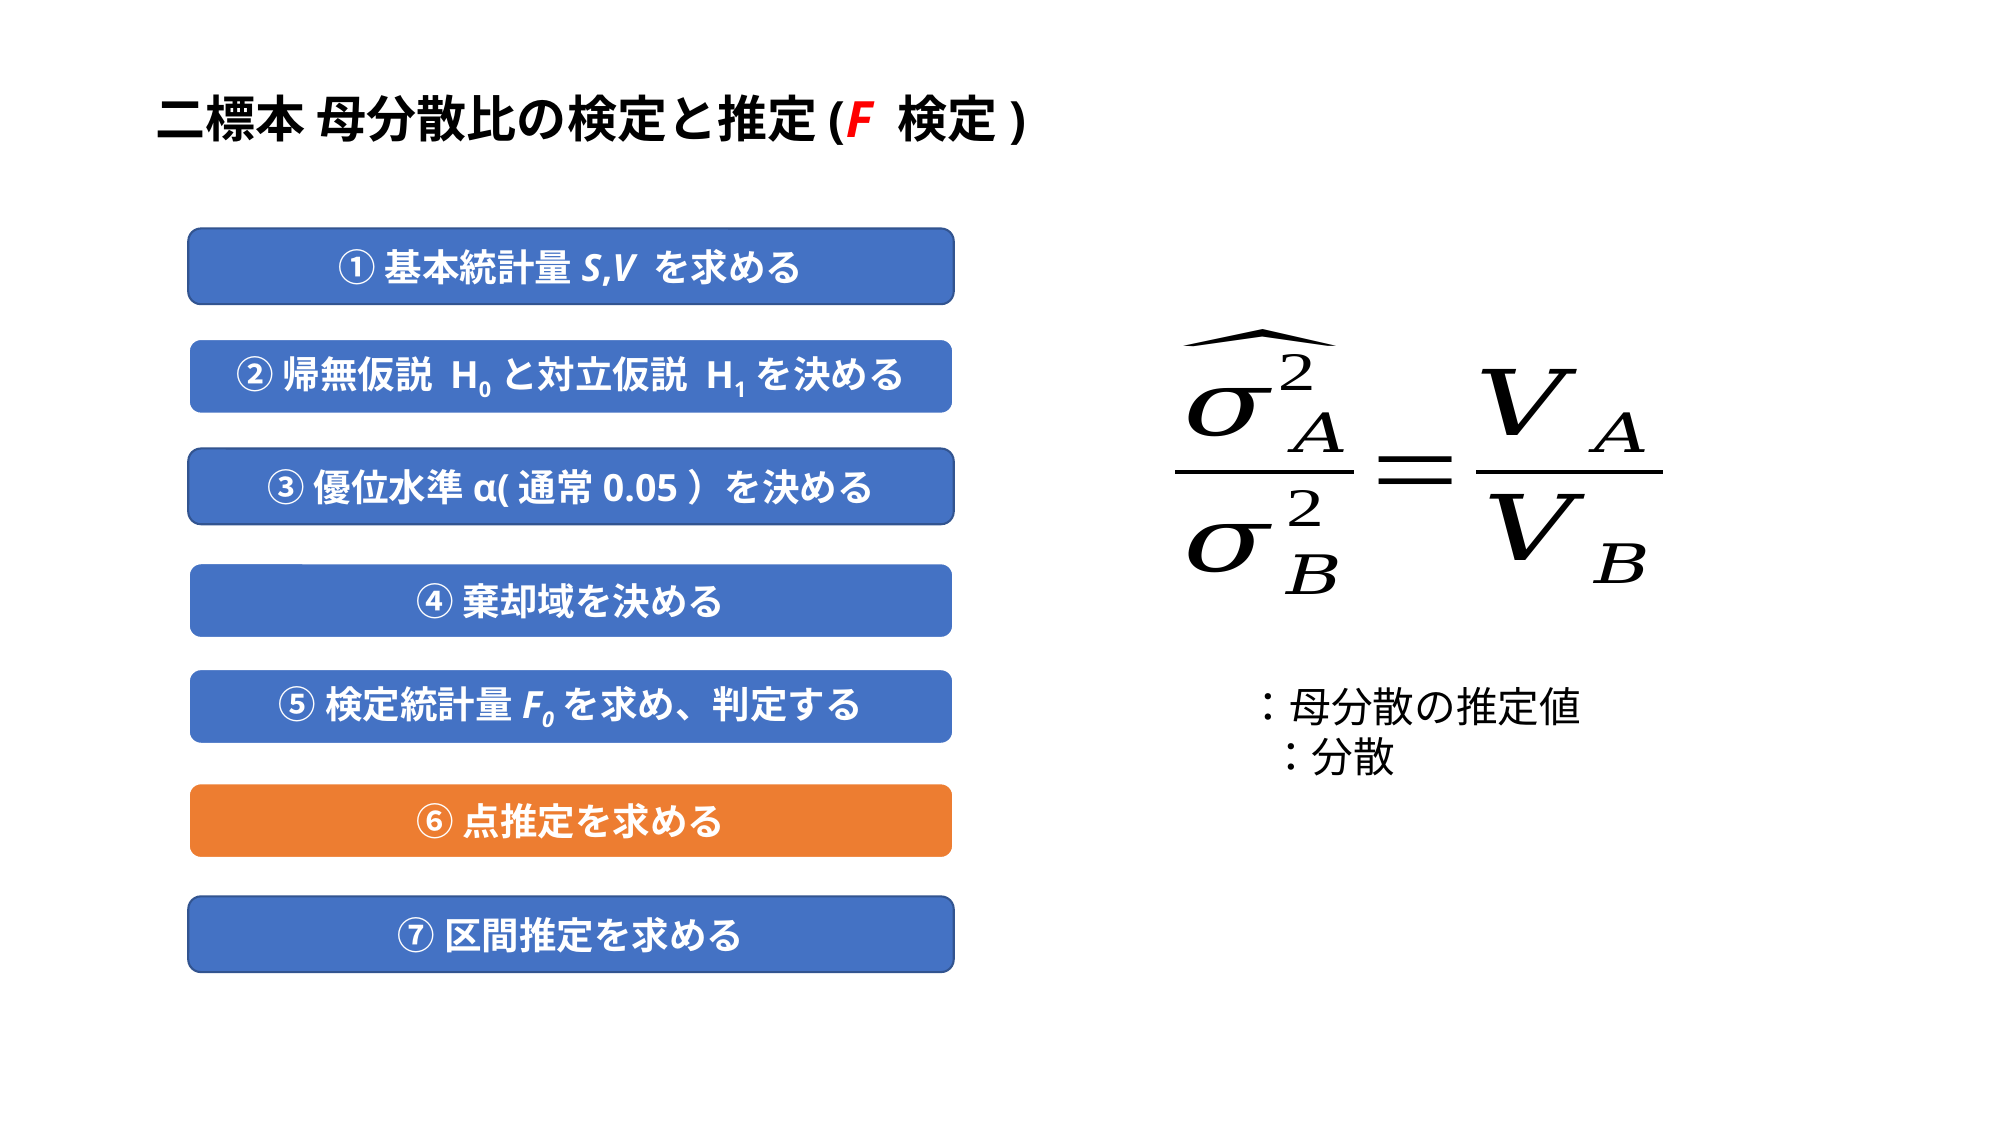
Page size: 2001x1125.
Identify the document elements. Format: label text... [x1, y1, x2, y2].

text_box ⑥点推定を求める [186, 781, 956, 861]
text_box ④棄却域を決める [186, 561, 956, 641]
text_box ③優位水準α(通常0.05）を決める [187, 447, 955, 526]
text_box ②帰無仮説 H0と対立仮説 H1を決める [186, 336, 956, 416]
text_box 二標本 母分散比の検定と推定(F 検定) [140, 80, 1168, 156]
text_box ①基本統計量S,V を求める [187, 227, 955, 306]
text_box ⑦区間推定を求める [187, 895, 955, 974]
text_box ⑤検定統計量F0を求め、判定する [186, 666, 956, 746]
